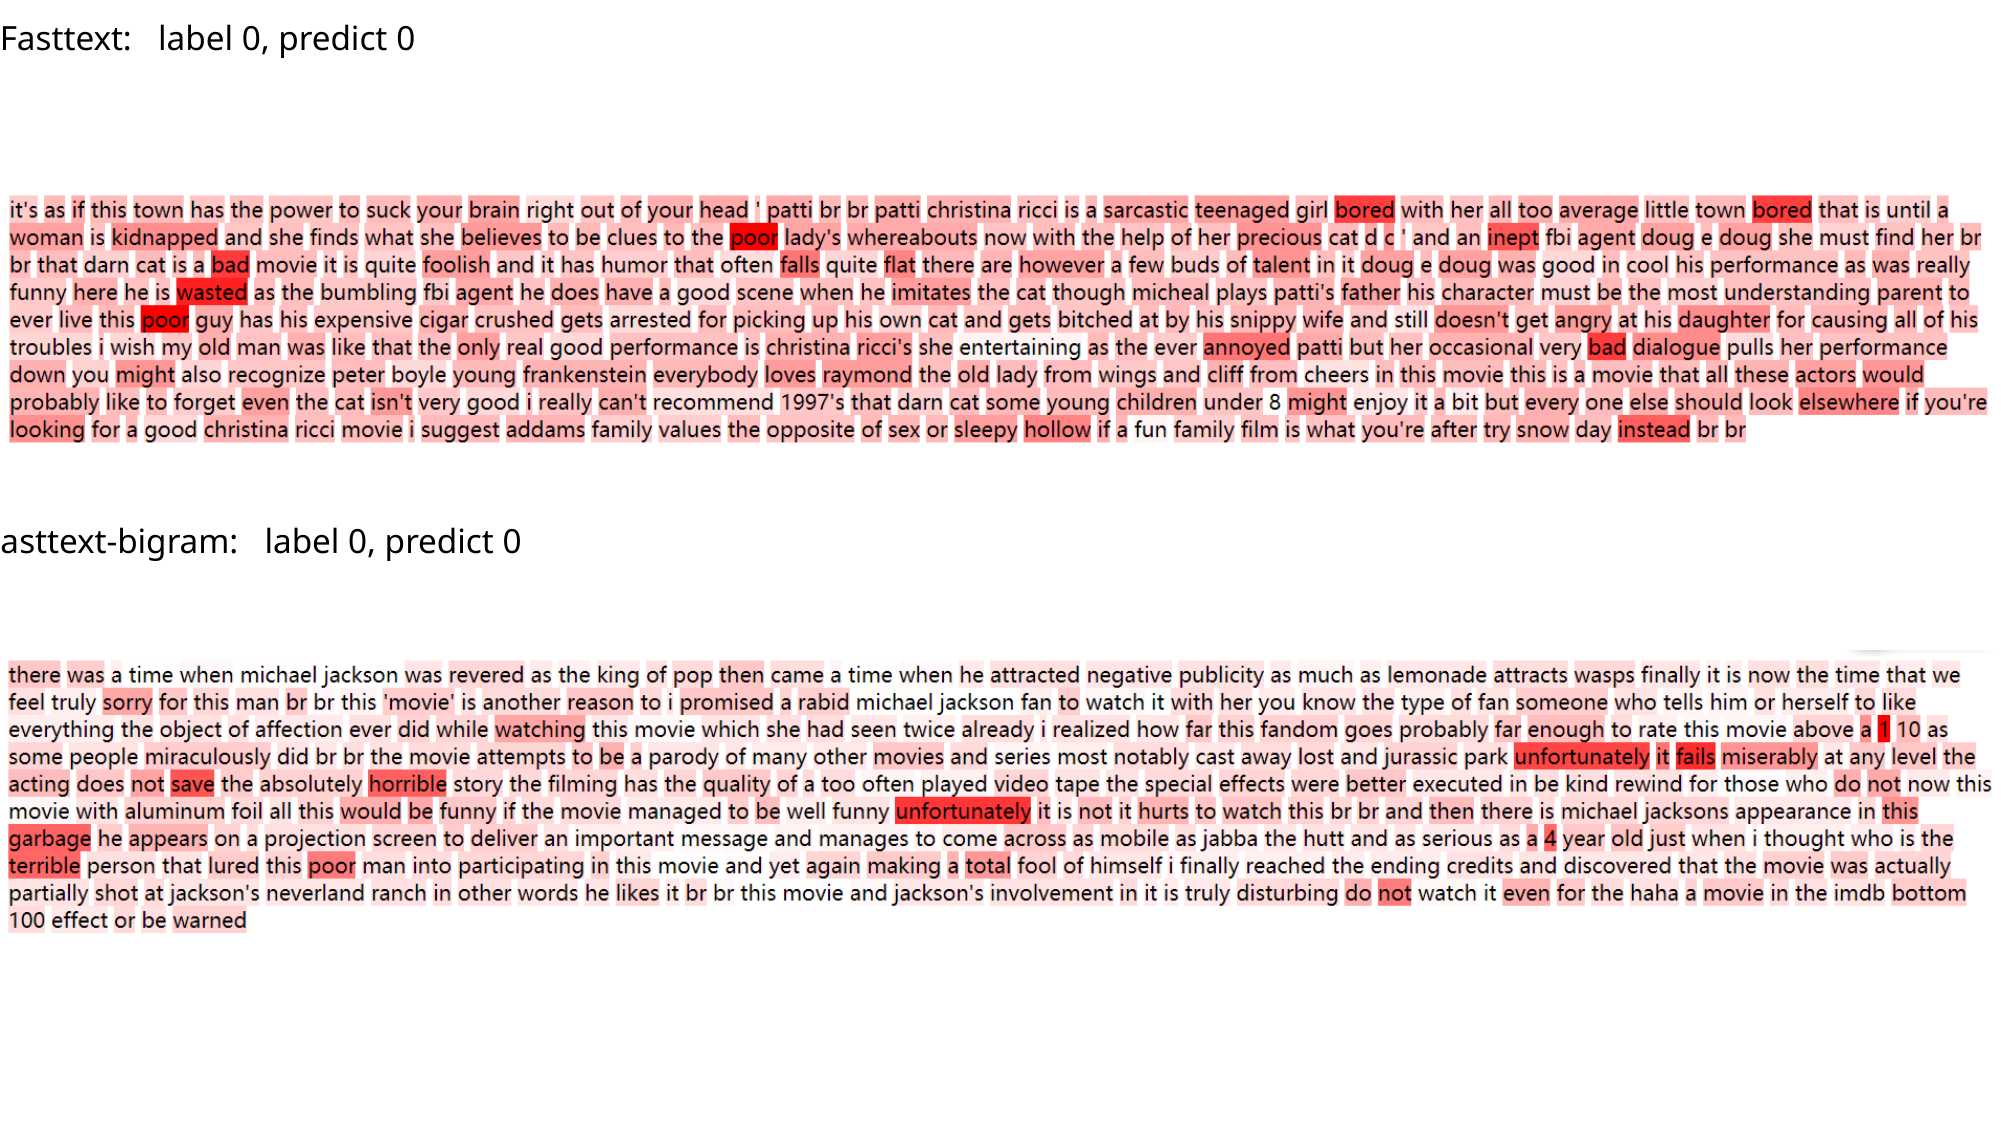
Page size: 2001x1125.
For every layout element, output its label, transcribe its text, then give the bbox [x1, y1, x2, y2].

text_box Fasttext-bigram: label 0, predict 0 [0, 512, 538, 568]
picture [0, 650, 2000, 953]
picture [0, 187, 2000, 453]
text_box Fasttext: label 0, predict 0 [0, 9, 431, 65]
